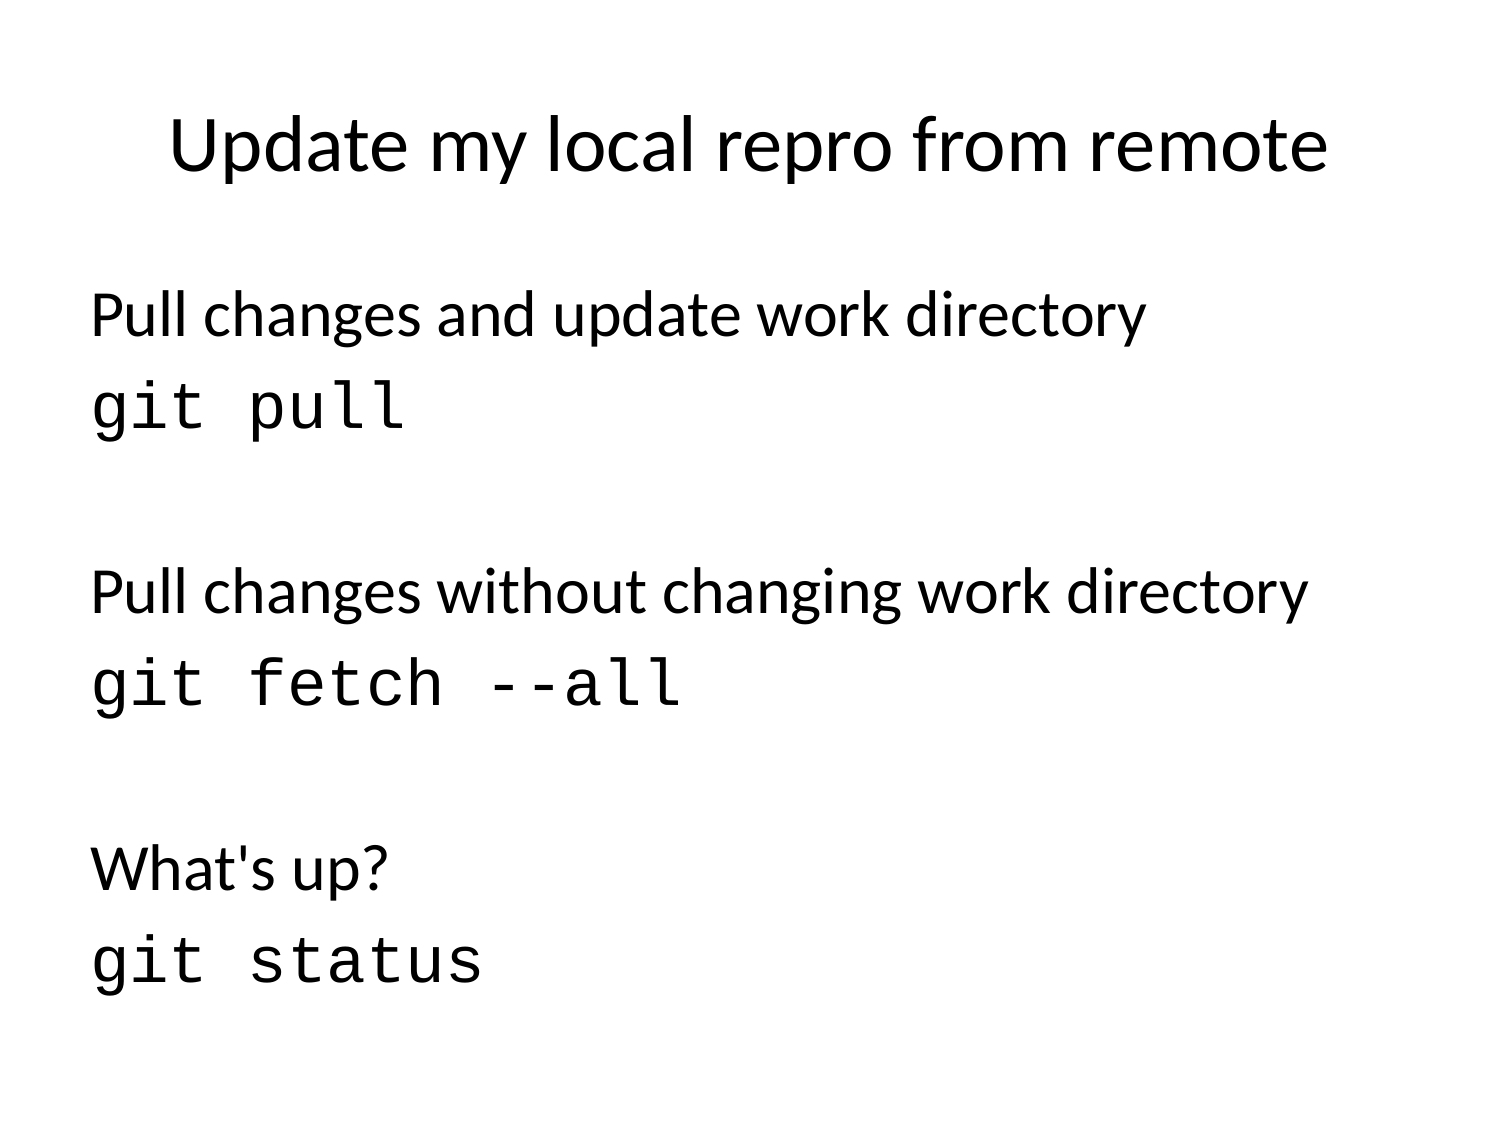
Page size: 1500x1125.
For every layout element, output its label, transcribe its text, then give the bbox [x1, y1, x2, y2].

list Pull changes and update work directory git pull Pull changes without changing work directory git fetch --all What's up? git status [75, 262, 1425, 1005]
title Update my local repro from remote [75, 45, 1425, 233]
